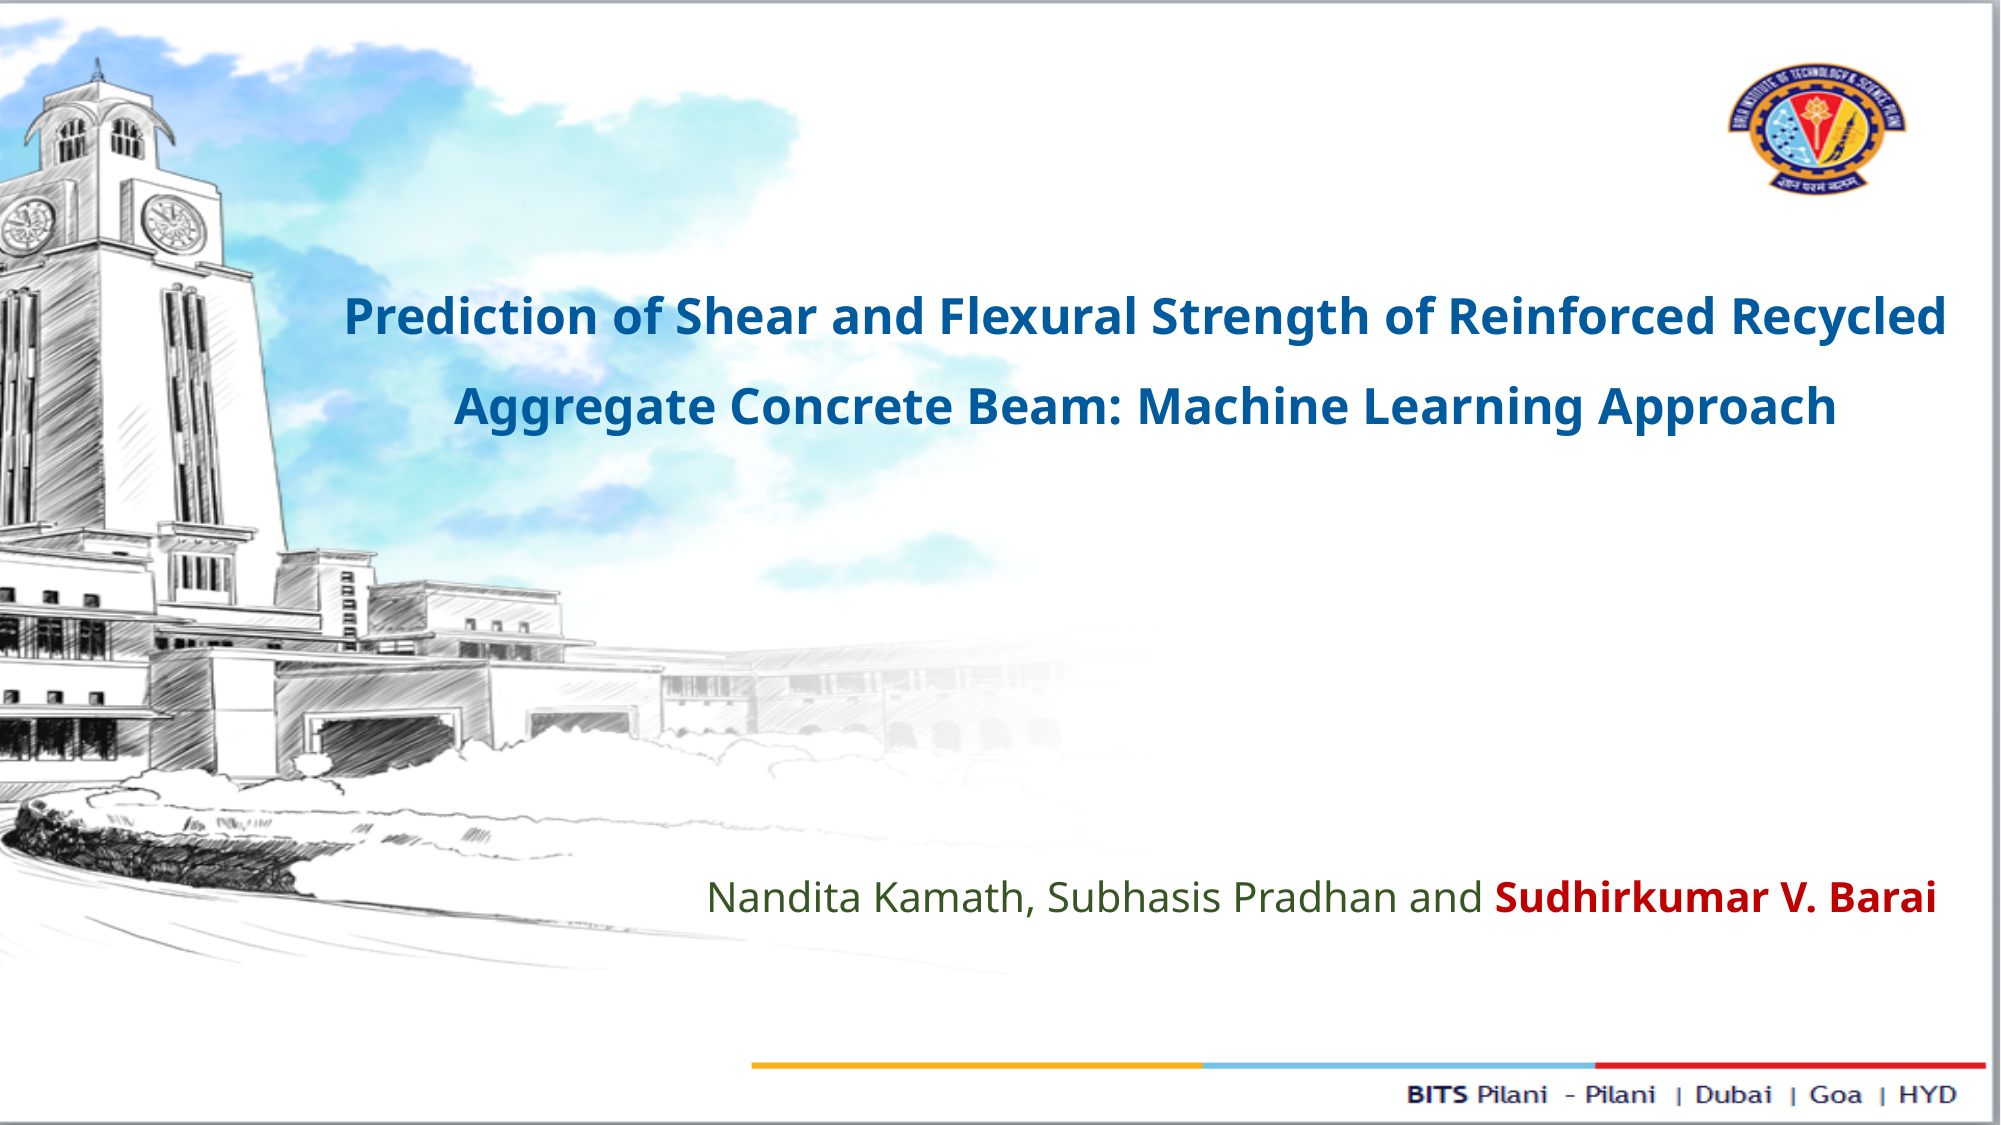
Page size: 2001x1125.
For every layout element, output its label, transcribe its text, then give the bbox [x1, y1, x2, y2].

title Prediction of Shear and Flexural Strength of Reinforced Recycled Aggregate Concrete Beam: Machine Learning Approach [301, 264, 1992, 443]
picture [0, 0, 2001, 1125]
text_box Nandita Kamath, Subhasis Pradhan and Sudhirkumar V. Barai [652, 863, 1992, 929]
